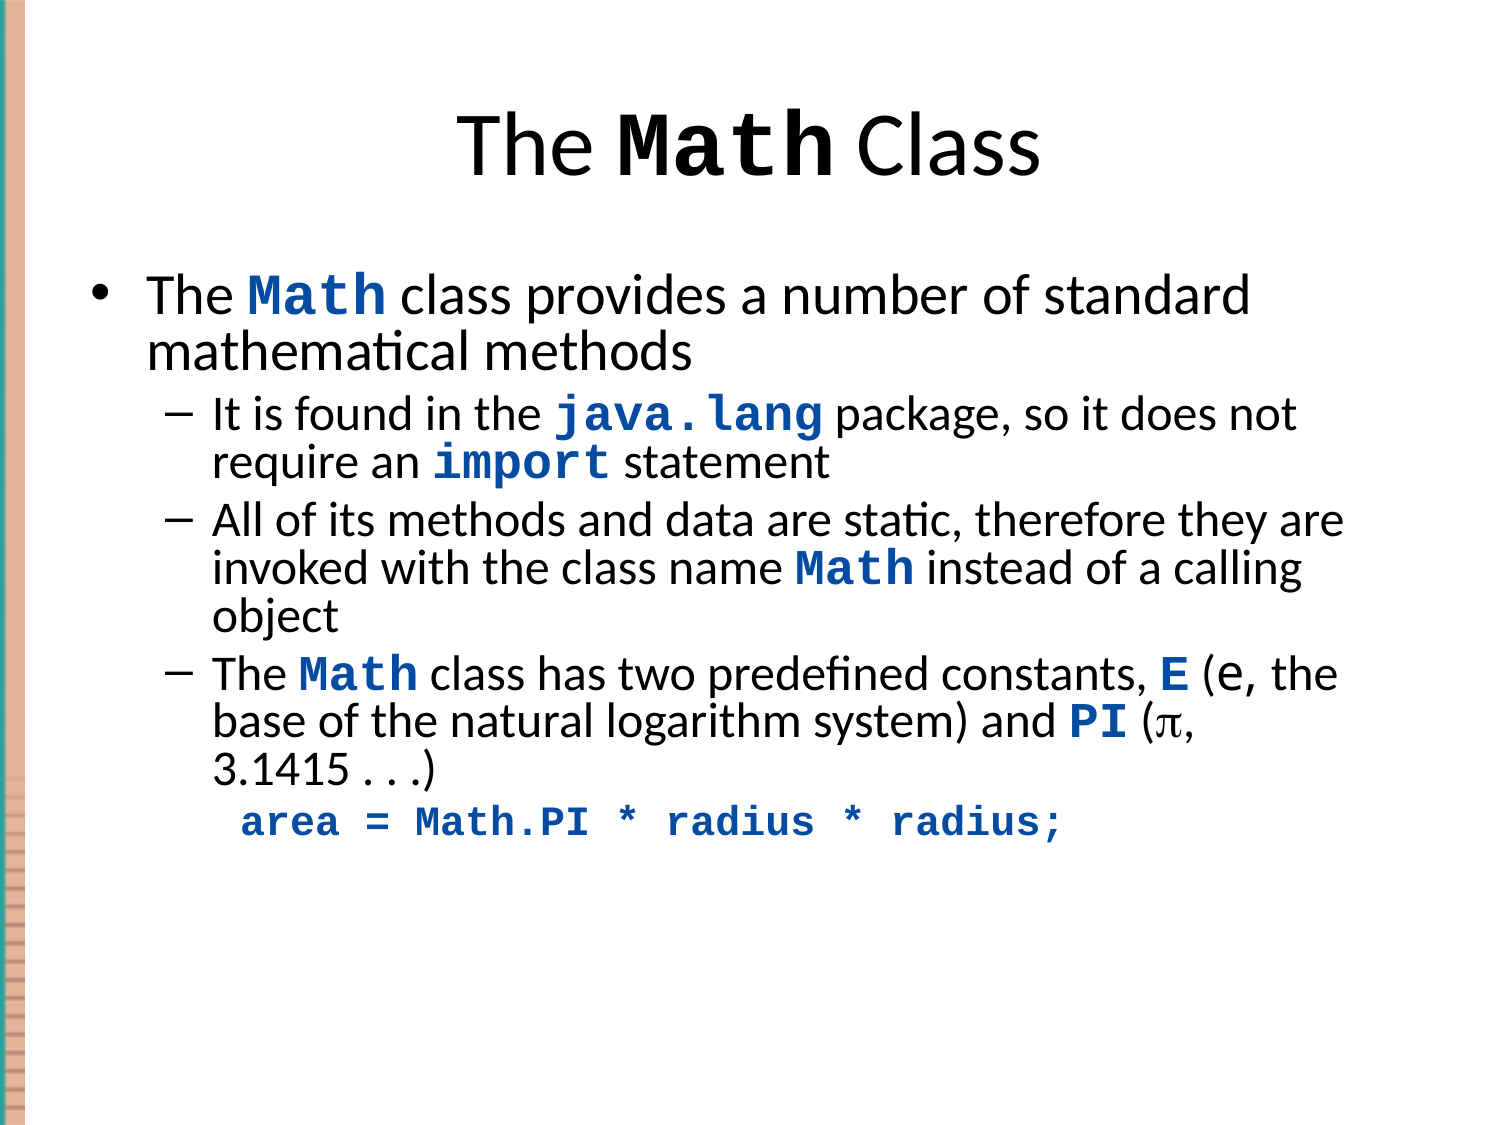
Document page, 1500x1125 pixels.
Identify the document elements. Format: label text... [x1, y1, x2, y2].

picture [0, 0, 25, 1125]
list The Math class provides a number of standard mathematical methods It is found in the java.lang package, so it does not require an import statement All of its methods and data are static, therefore they are invoked with the class name Math instead of a calling object The Math class has two predefined constants, E (e, the base of the natural logarithm system) and PI (, 3.1415 . . .) area = Math.PI * radius * radius; [75, 262, 1425, 1005]
title The Math Class [75, 45, 1425, 233]
